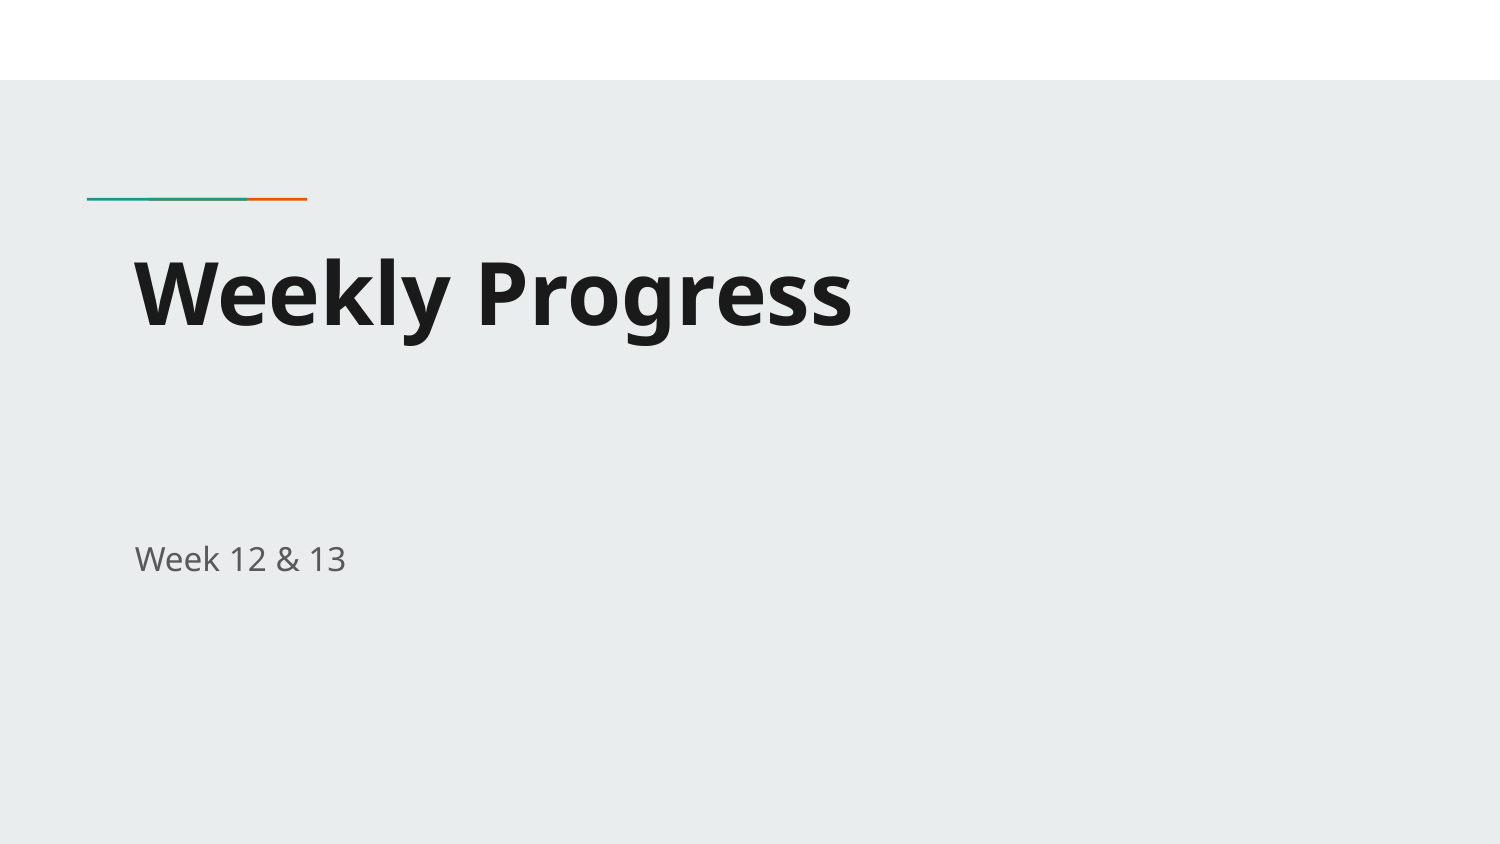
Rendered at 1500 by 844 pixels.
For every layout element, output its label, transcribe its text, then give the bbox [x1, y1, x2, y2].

subtitle Week 12 & 13 [119, 520, 1381, 610]
title Weekly Progress [119, 216, 1381, 490]
